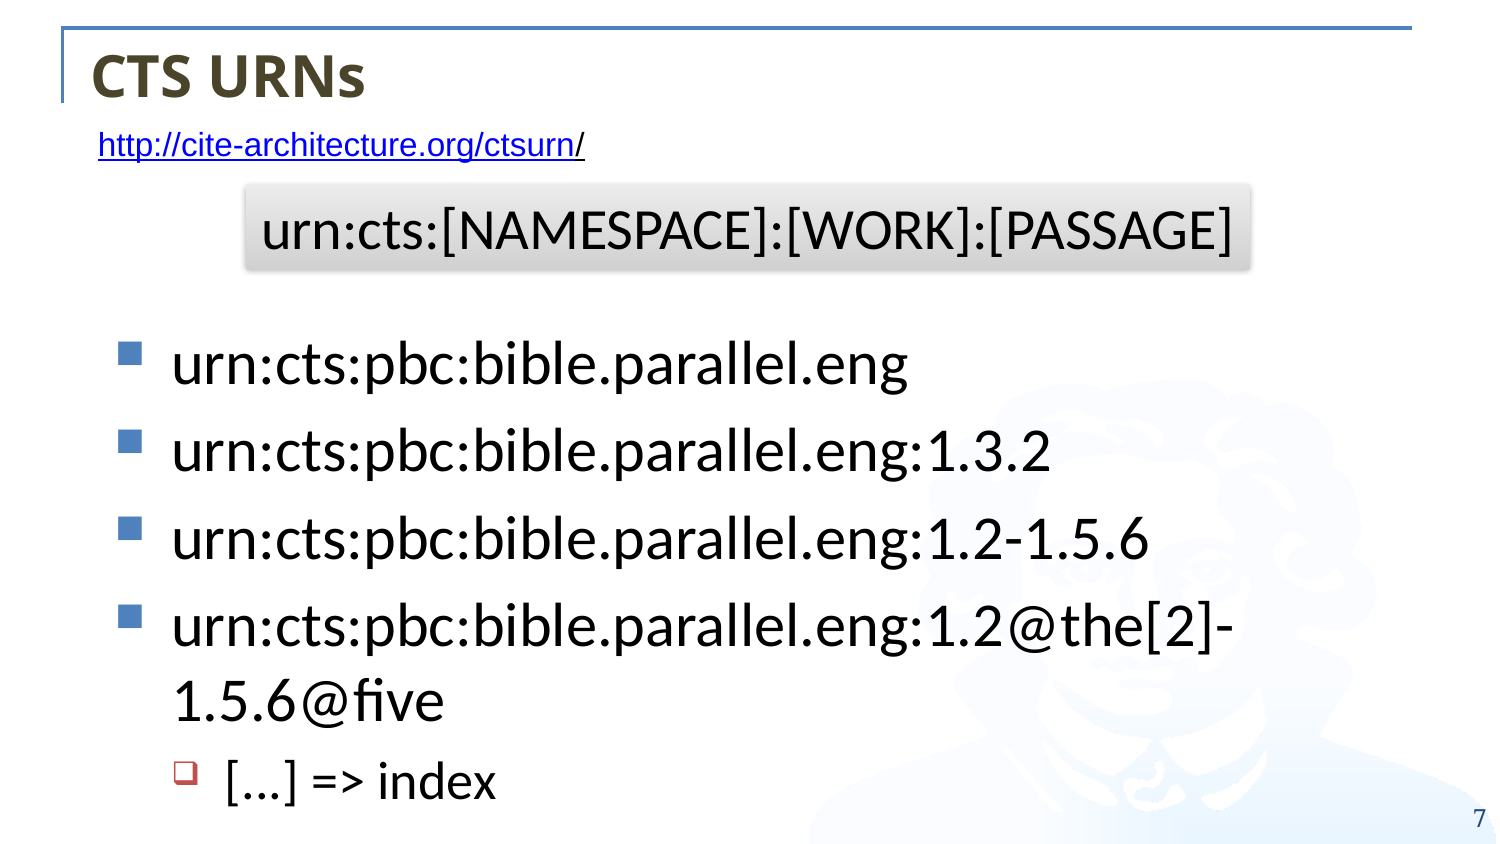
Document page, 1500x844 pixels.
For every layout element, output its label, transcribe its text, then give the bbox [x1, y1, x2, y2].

list urn:cts:pbc:bible.parallel.eng urn:cts:pbc:bible.parallel.eng:1.3.2 urn:cts:pbc:bible.parallel.eng:1.2-1.5.6 urn:cts:pbc:bible.parallel.eng:1.2@the[2]-1.5.6@five [...] => index [99, 314, 1400, 810]
title CTS URNs [75, 32, 1425, 173]
slide_number 7 [1151, 787, 1500, 844]
text_box http://cite-architecture.org/ctsurn/ [83, 116, 609, 171]
text_box urn:cts:[NAMESPACE]:[WORK]:[PASSAGE] [246, 184, 1251, 270]
